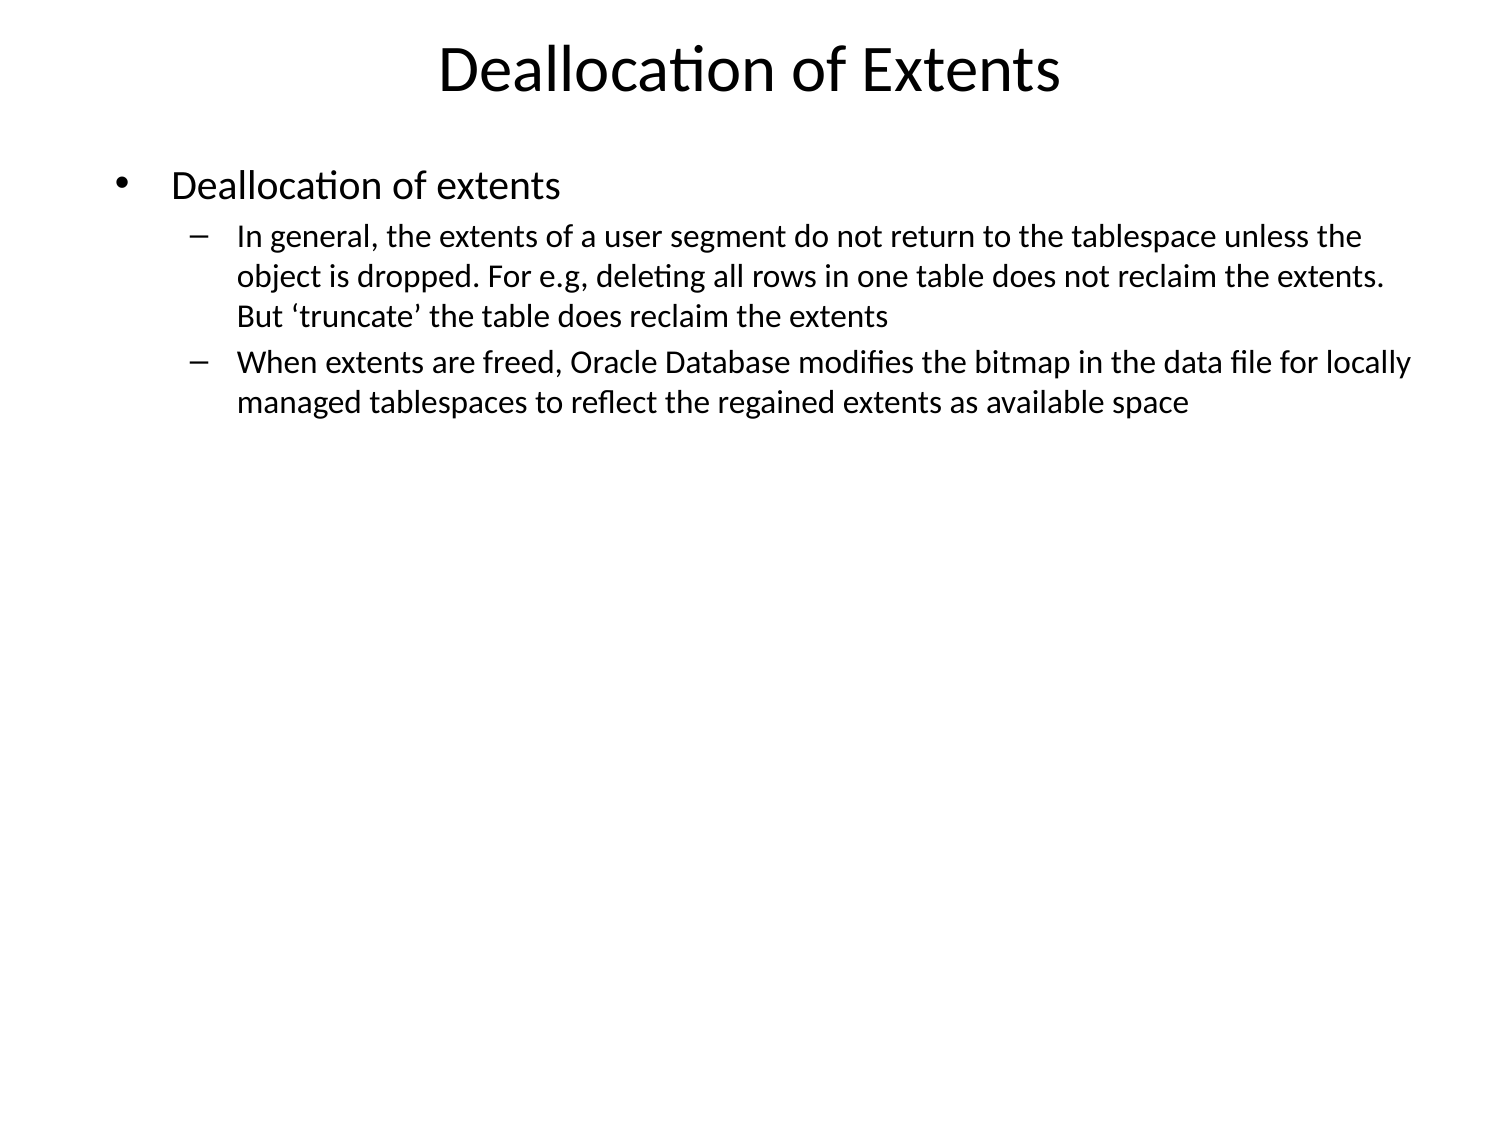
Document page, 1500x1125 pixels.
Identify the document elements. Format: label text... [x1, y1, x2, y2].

title Deallocation of Extents [75, 0, 1425, 130]
list Deallocation of extents In general, the extents of a user segment do not return to the tablespace unless the object is dropped. For e.g, deleting all rows in one table does not reclaim the extents. But ‘truncate’ the table does reclaim the extents When extents are freed, Oracle Database modifies the bitmap in the data file for locally managed tablespaces to reflect the regained extents as available space [99, 149, 1450, 1063]
